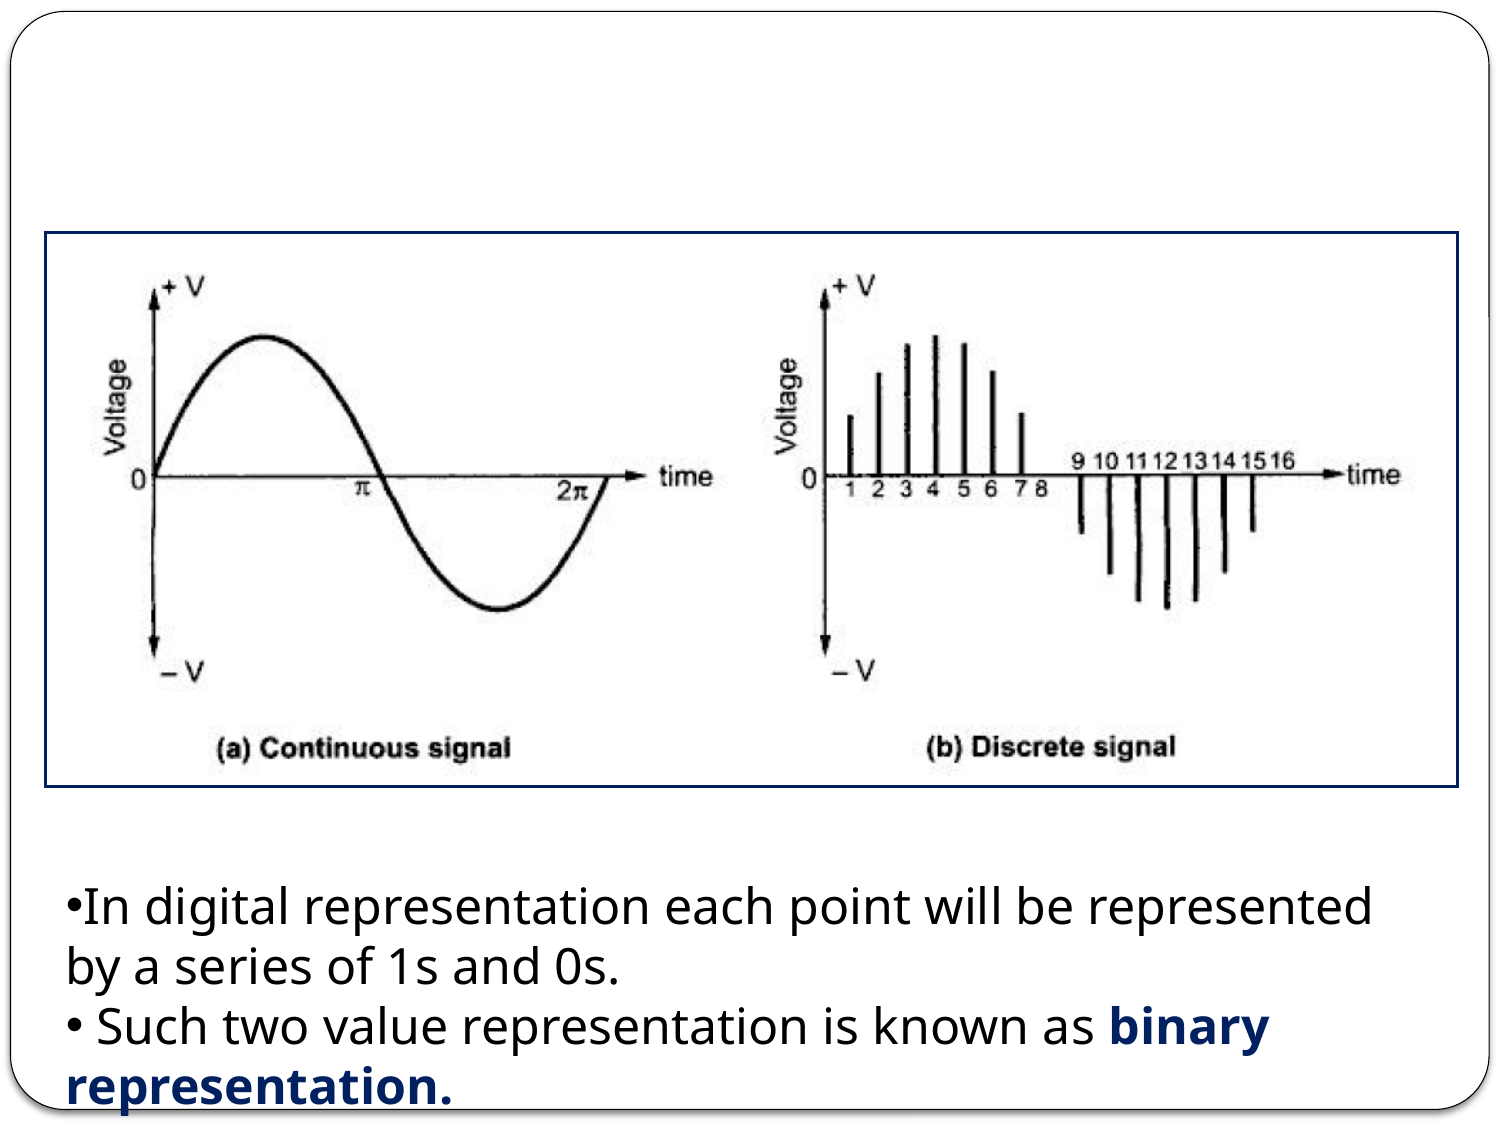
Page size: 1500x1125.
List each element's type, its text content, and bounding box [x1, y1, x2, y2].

text_box In digital representation each point will be represented by a series of 1s and 0s. Such two value representation is known as binary representation. [51, 867, 1430, 1122]
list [46, 234, 1457, 786]
